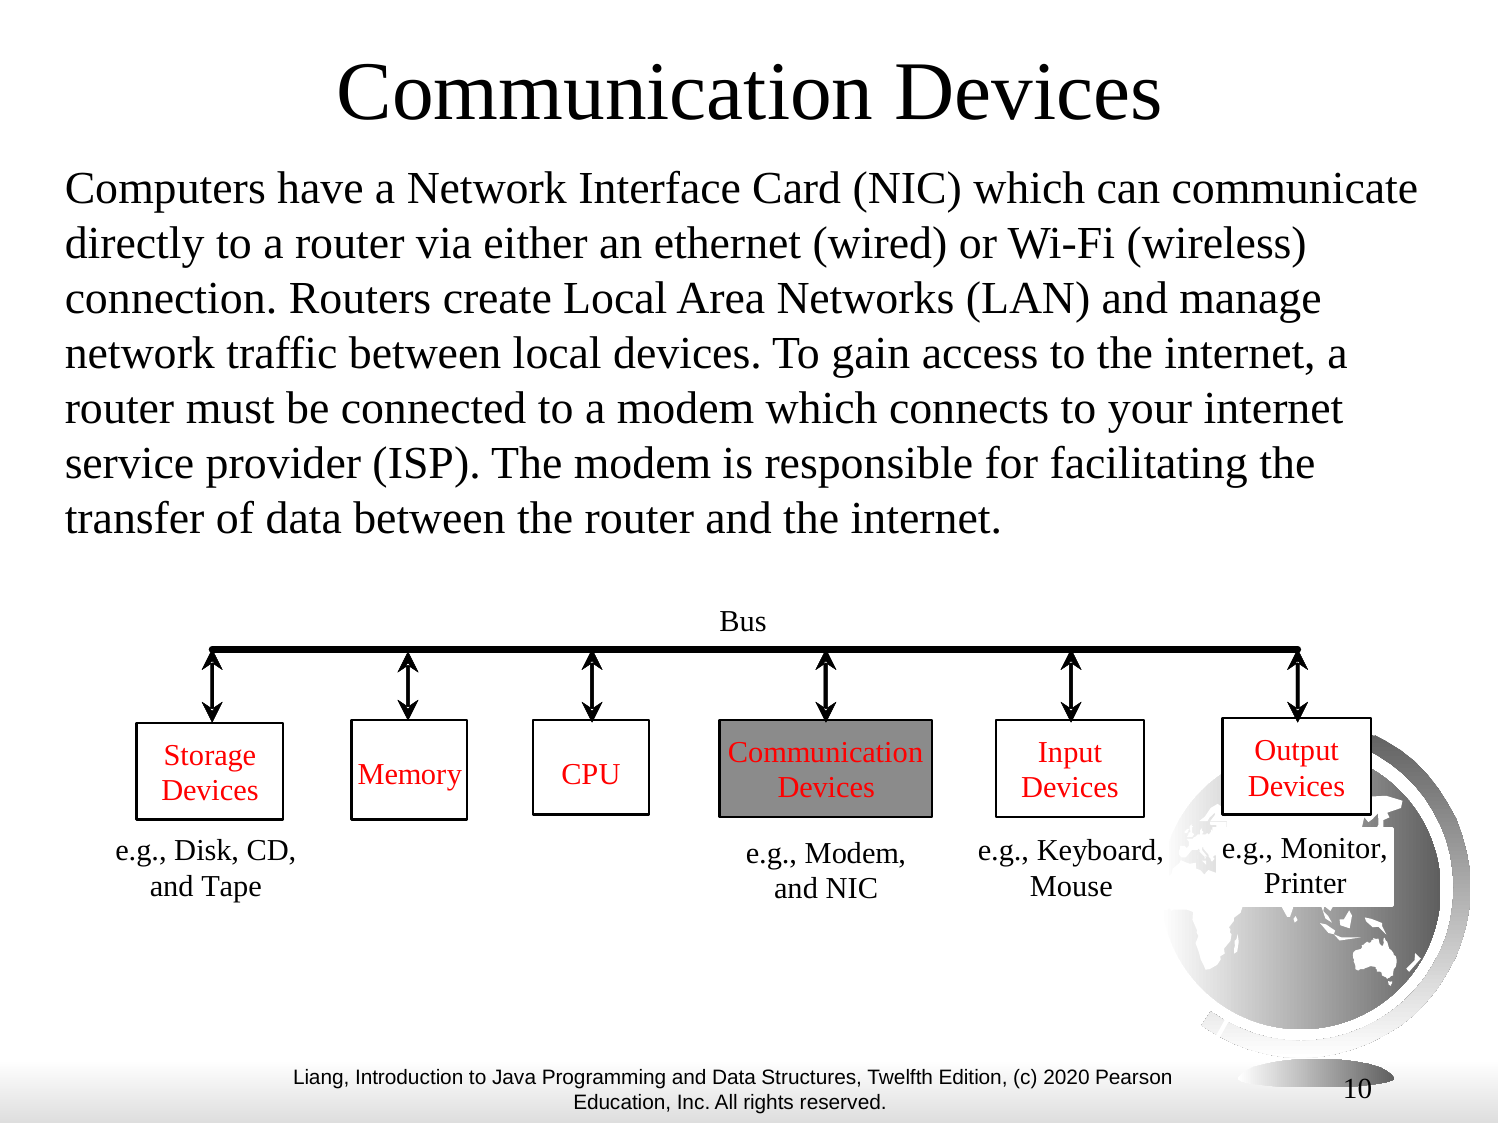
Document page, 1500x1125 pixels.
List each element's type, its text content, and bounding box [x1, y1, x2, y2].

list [75, 599, 1425, 935]
slide_number 10 [1074, 1049, 1388, 1125]
text_box Computers have a Network Interface Card (NIC) which can communicate directly to a router via either an ethernet (wired) or Wi-Fi (wireless) connection. Routers create Local Area Networks (LAN) and manage network traffic between local devices. To gain access to the internet, a router must be connected to a modem which connects to your internet service provider (ISP). The modem is responsible for facilitating the transfer of data between the router and the internet. [49, 149, 1463, 628]
title Communication Devices [112, 46, 1388, 125]
